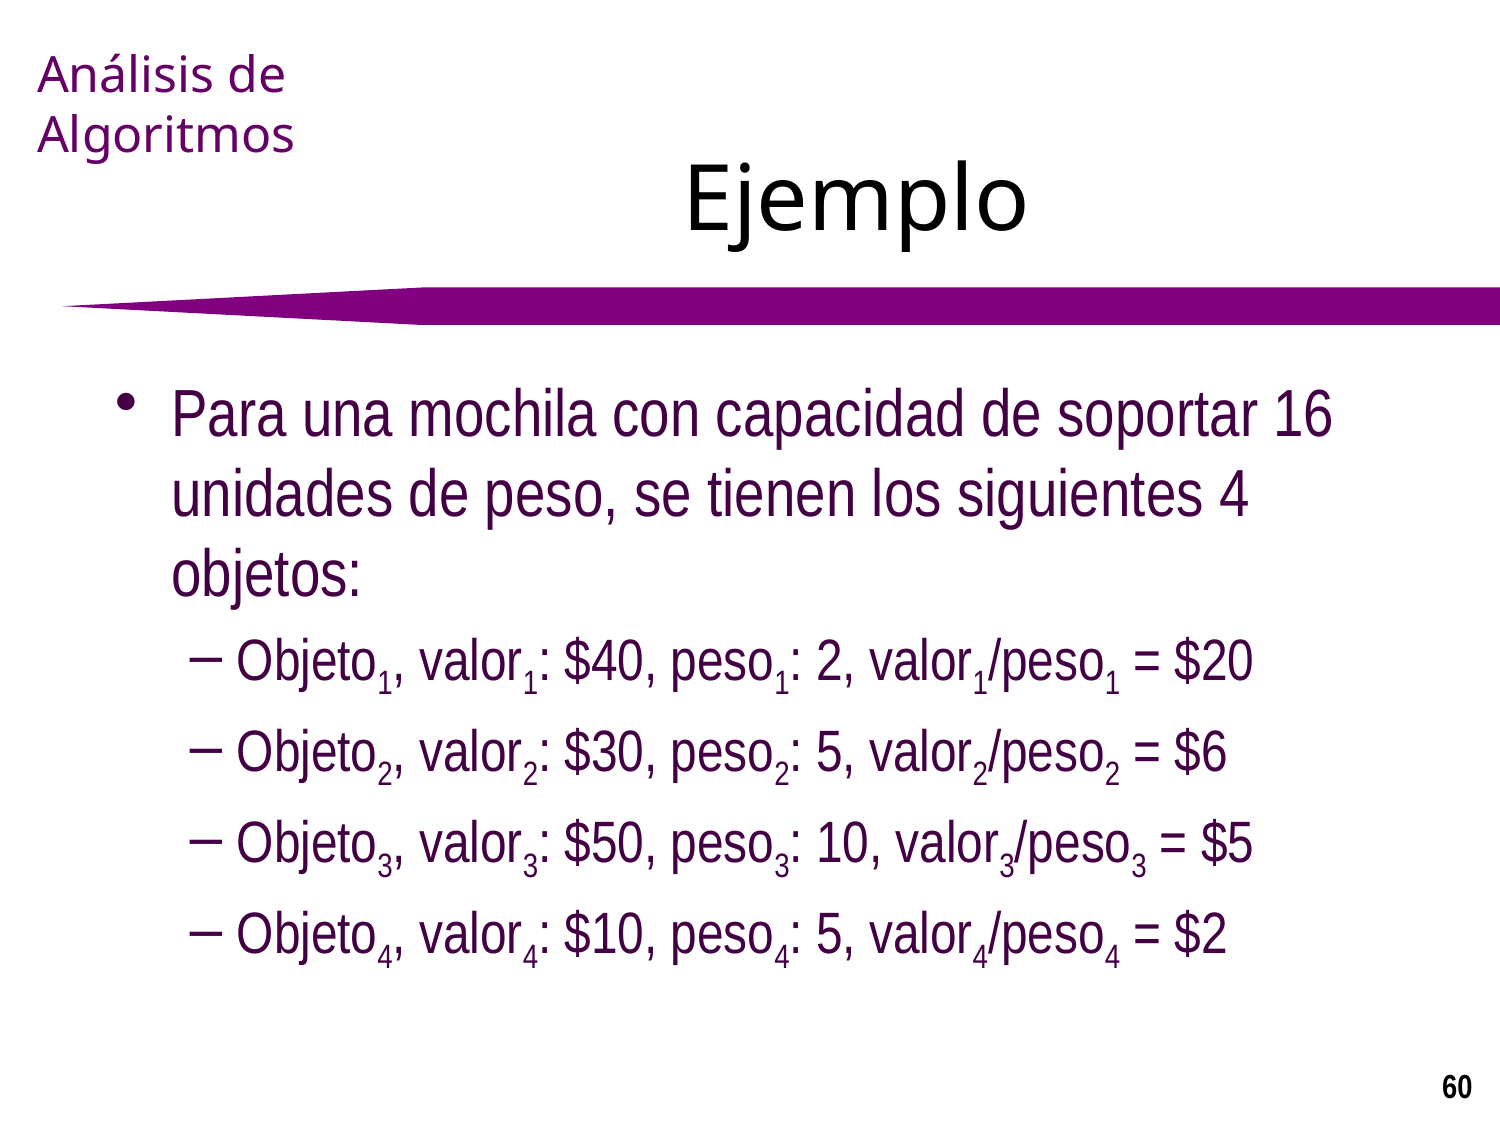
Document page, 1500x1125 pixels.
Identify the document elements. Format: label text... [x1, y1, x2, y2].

list Para una mochila con capacidad de soportar 16 unidades de peso, se tienen los siguientes 4 objetos: Objeto1, valor1: $40, peso1: 2, valor1/peso1 = $20 Objeto2, valor2: $30, peso2: 5, valor2/peso2 = $6 Objeto3, valor3: $50, peso3: 10, valor3/peso3 = $5 Objeto4, valor4: $10, peso4: 5, valor4/peso4 = $2 [99, 362, 1426, 1038]
slide_number 60 [1174, 1074, 1488, 1113]
title Ejemplo [324, 99, 1388, 288]
